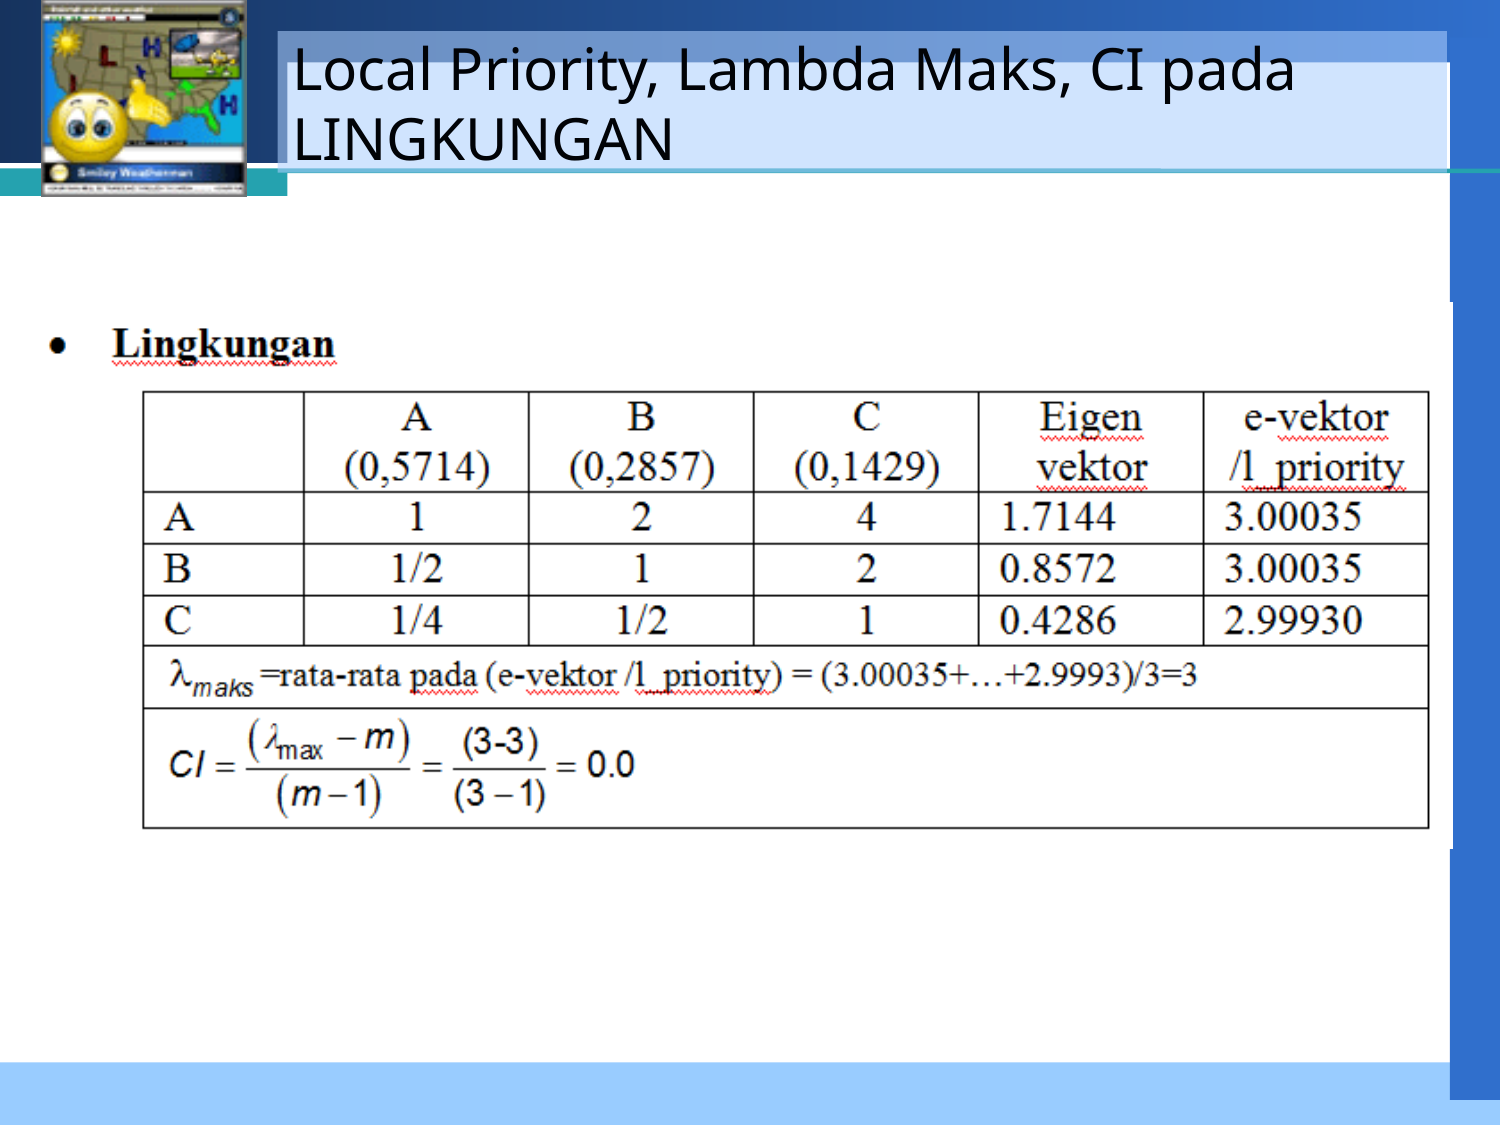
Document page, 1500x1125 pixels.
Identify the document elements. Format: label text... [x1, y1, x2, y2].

text_box Local Priority, Lambda Maks, CI pada LINGKUNGAN [277, 31, 1447, 173]
picture [40, 302, 1453, 849]
picture [40, 0, 248, 197]
